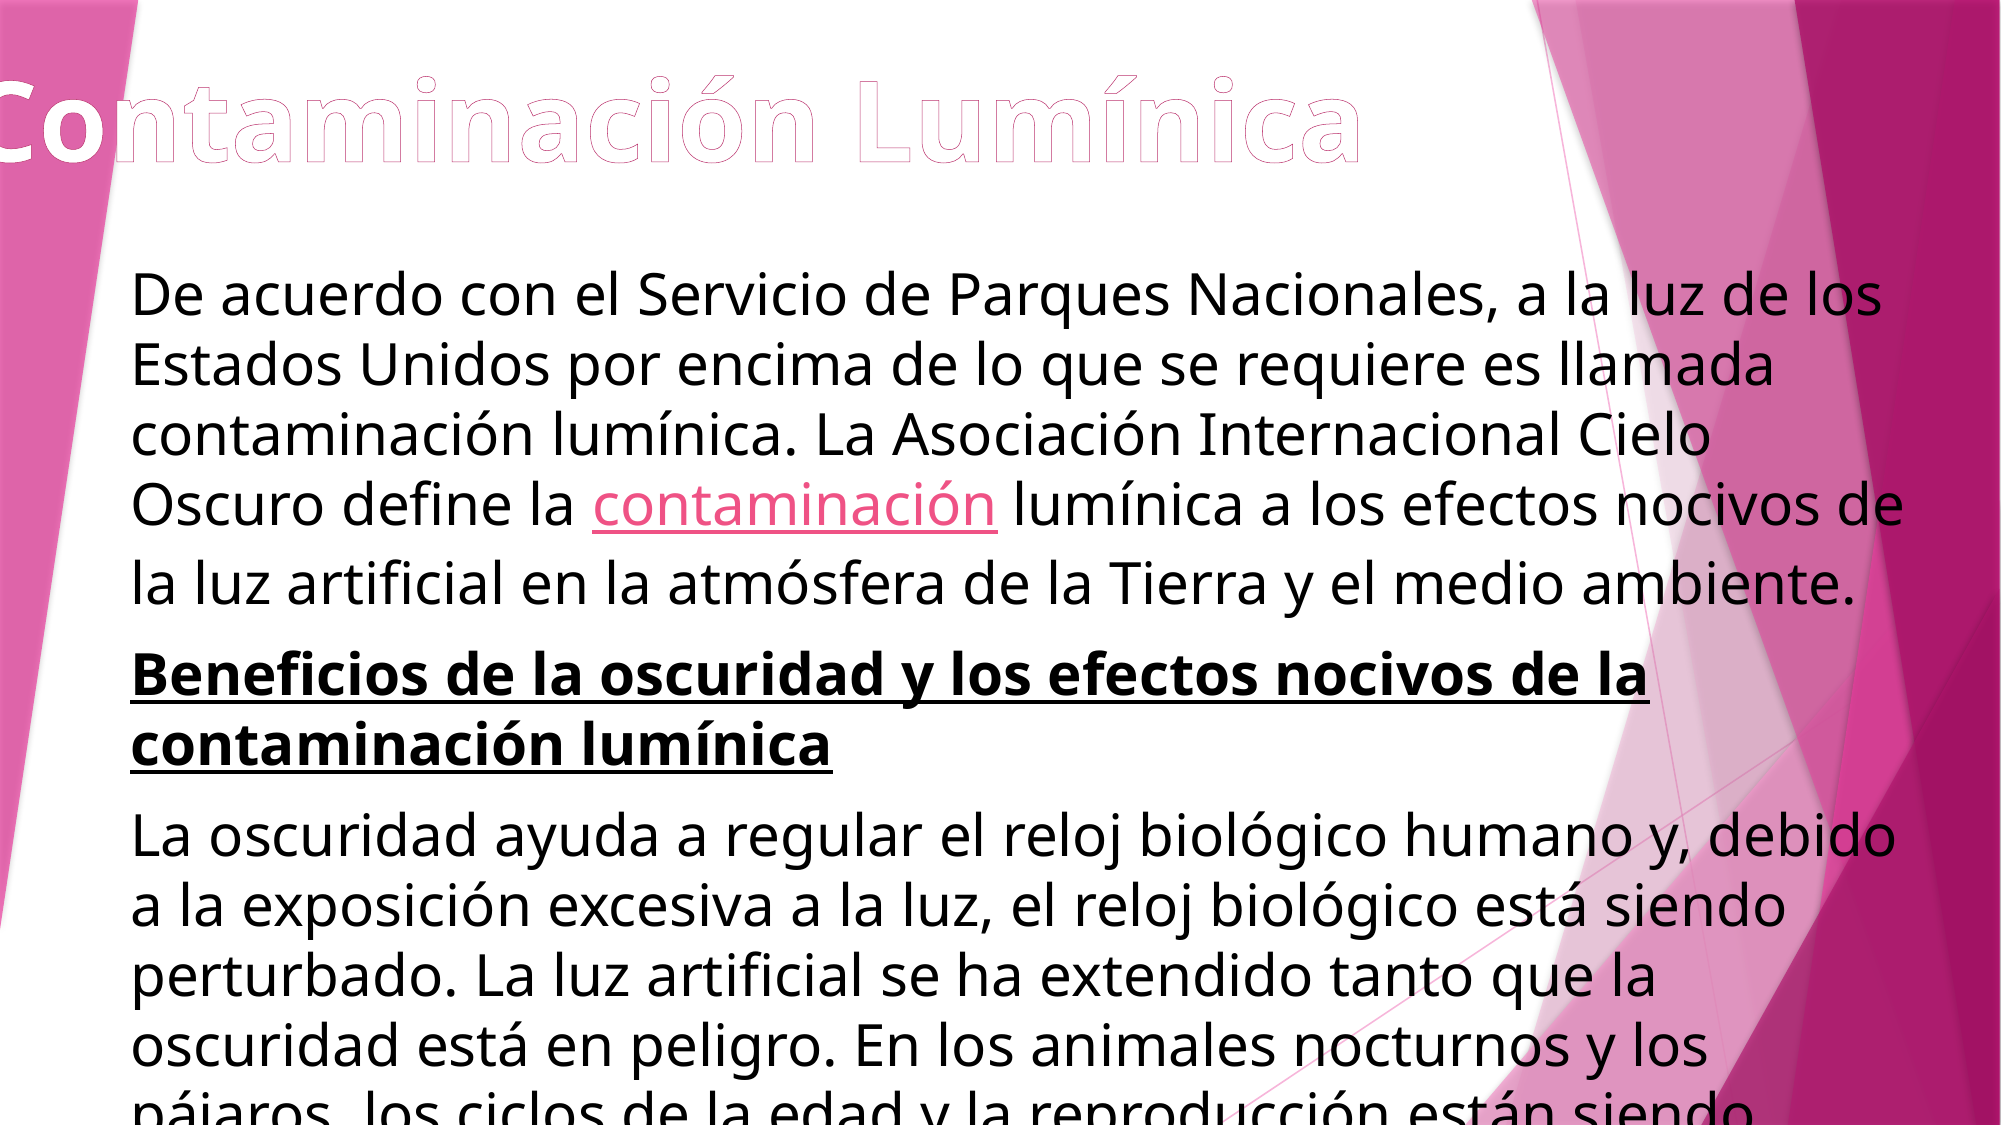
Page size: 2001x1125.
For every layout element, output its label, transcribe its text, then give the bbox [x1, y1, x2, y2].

subtitle De acuerdo con el Servicio de Parques Nacionales, a la luz de los Estados Unidos por encima de lo que se requiere es llamada contaminación lumínica. La Asociación Internacional Cielo Oscuro define la contaminación lumínica a los efectos nocivos de la luz artificial en la atmósfera de la Tierra y el medio ambiente. Beneficios de la oscuridad y los efectos nocivos de la contaminación lumínica La oscuridad ayuda a regular el reloj biológico humano y, debido a la exposición excesiva a la luz, el reloj biológico está siendo perturbado. La luz artificial se ha extendido tanto que la oscuridad está en peligro. En los animales nocturnos y los pájaros, los ciclos de la edad y la reproducción están siendo afectados. Las especies marinas también se ven afectados por la contaminación lumínica. Muchas tortugas dependen de las estrellas para encontrar la dirección durante la noche y aterrizan en las playas equivocadas, lo cual es peligroso para ellos. [115, 249, 1938, 1002]
text_box Contaminación Lumínica [0, 41, 1382, 192]
